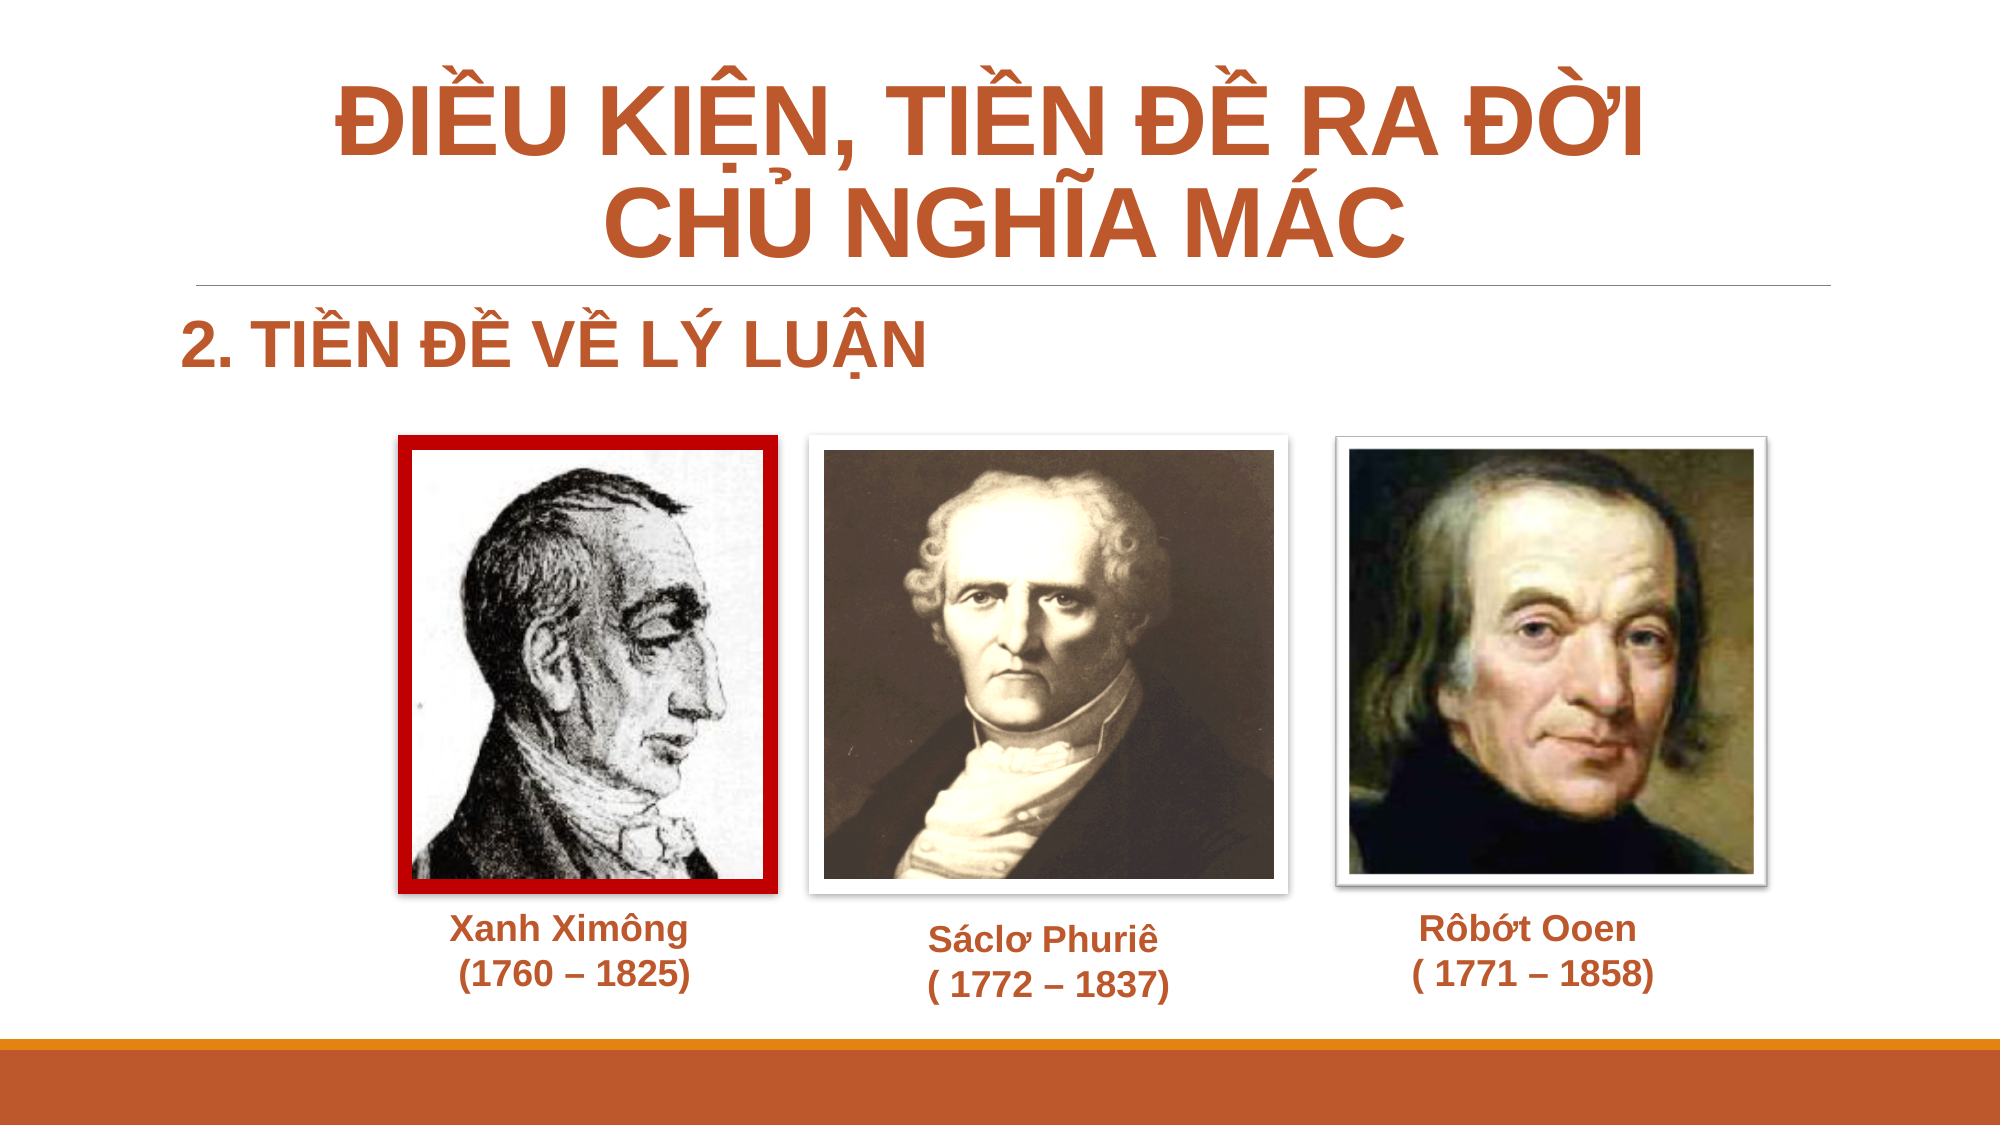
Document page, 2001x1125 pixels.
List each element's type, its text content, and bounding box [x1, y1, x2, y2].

text_box Rôbớt Ooen ( 1771 – 1858) [1360, 907, 1706, 1002]
picture [823, 449, 1275, 880]
picture [411, 449, 764, 880]
title ĐIỀU KIỆN, TIỀN ĐỀ RA ĐỜI CHỦ NGHĨA MÁC [180, 47, 1830, 285]
picture [1325, 429, 1779, 900]
text_box Sáclơ Phuriê ( 1772 – 1837) [879, 917, 1218, 1003]
list 2. TIỀN ĐỀ VỀ LÝ LUẬN [180, 302, 1830, 1070]
text_box Xanh Ximông (1760 – 1825) [412, 902, 737, 1002]
